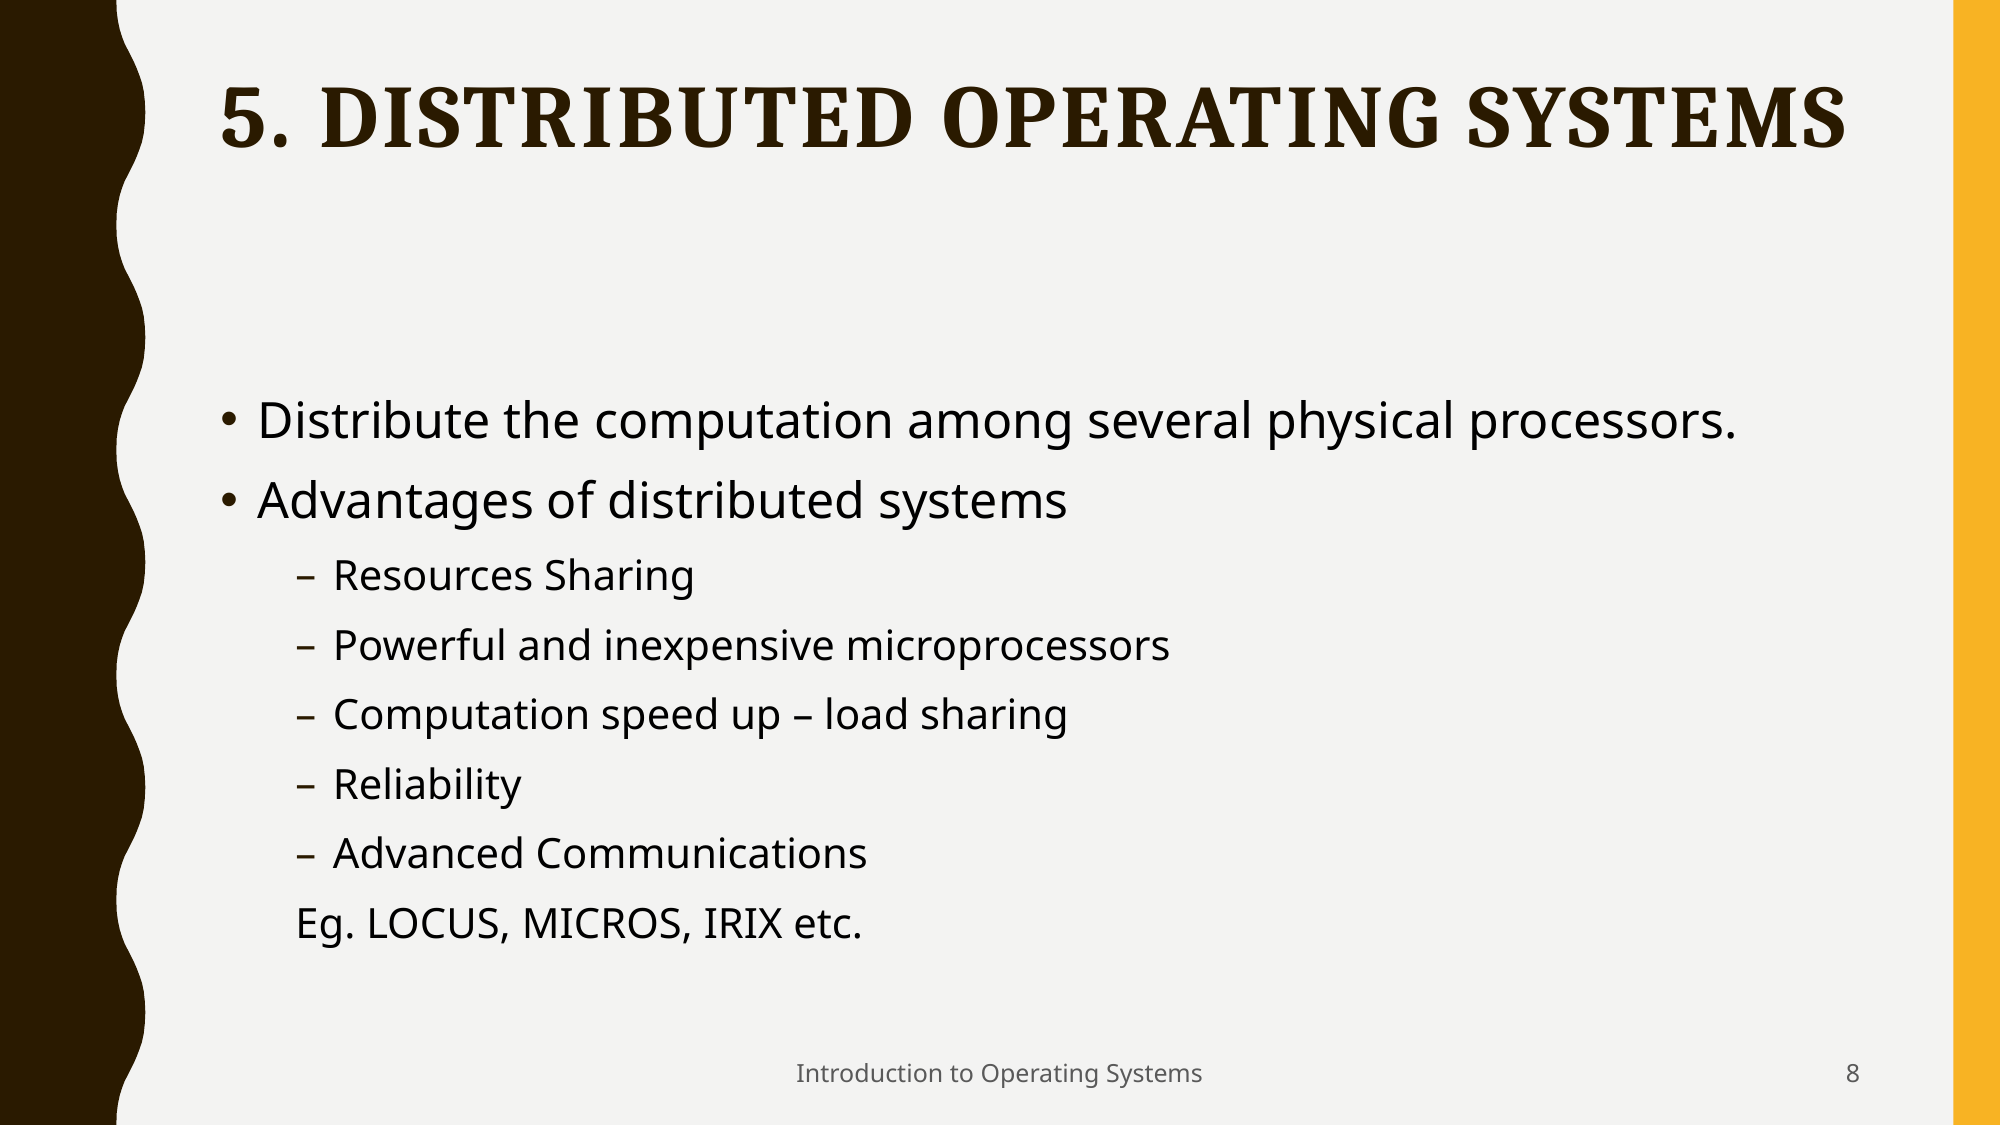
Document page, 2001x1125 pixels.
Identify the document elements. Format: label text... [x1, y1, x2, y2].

title 5. Distributed operating Systems [205, 62, 1875, 308]
footer Introduction to Operating Systems [662, 1045, 1338, 1103]
list Distribute the computation among several physical processors. Advantages of distributed systems Resources Sharing Powerful and inexpensive microprocessors Computation speed up – load sharing Reliability Advanced Communications Eg. LOCUS, MICROS, IRIX etc. [205, 375, 1875, 965]
slide_number 8 [1412, 1045, 1875, 1103]
